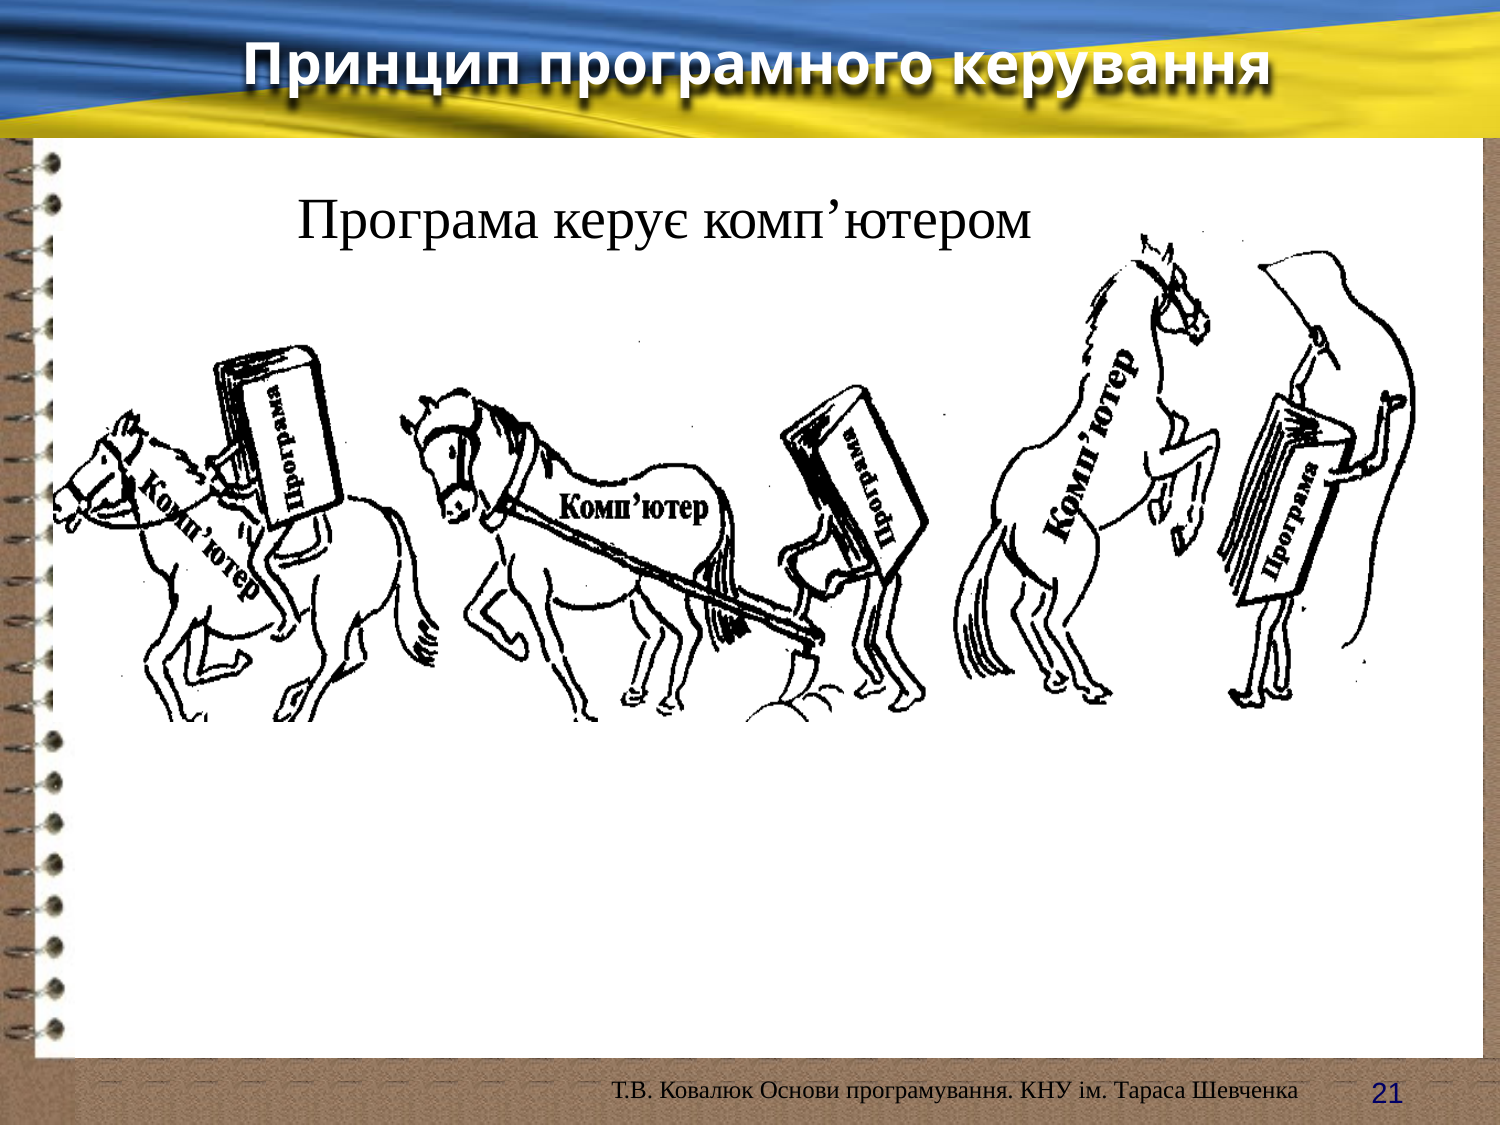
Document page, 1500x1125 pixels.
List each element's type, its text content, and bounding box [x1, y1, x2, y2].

text_box Принцип програмного керування [73, 19, 1442, 104]
text_box Програма керує комп’ютером [282, 172, 1062, 230]
picture [0, 0, 1500, 1125]
